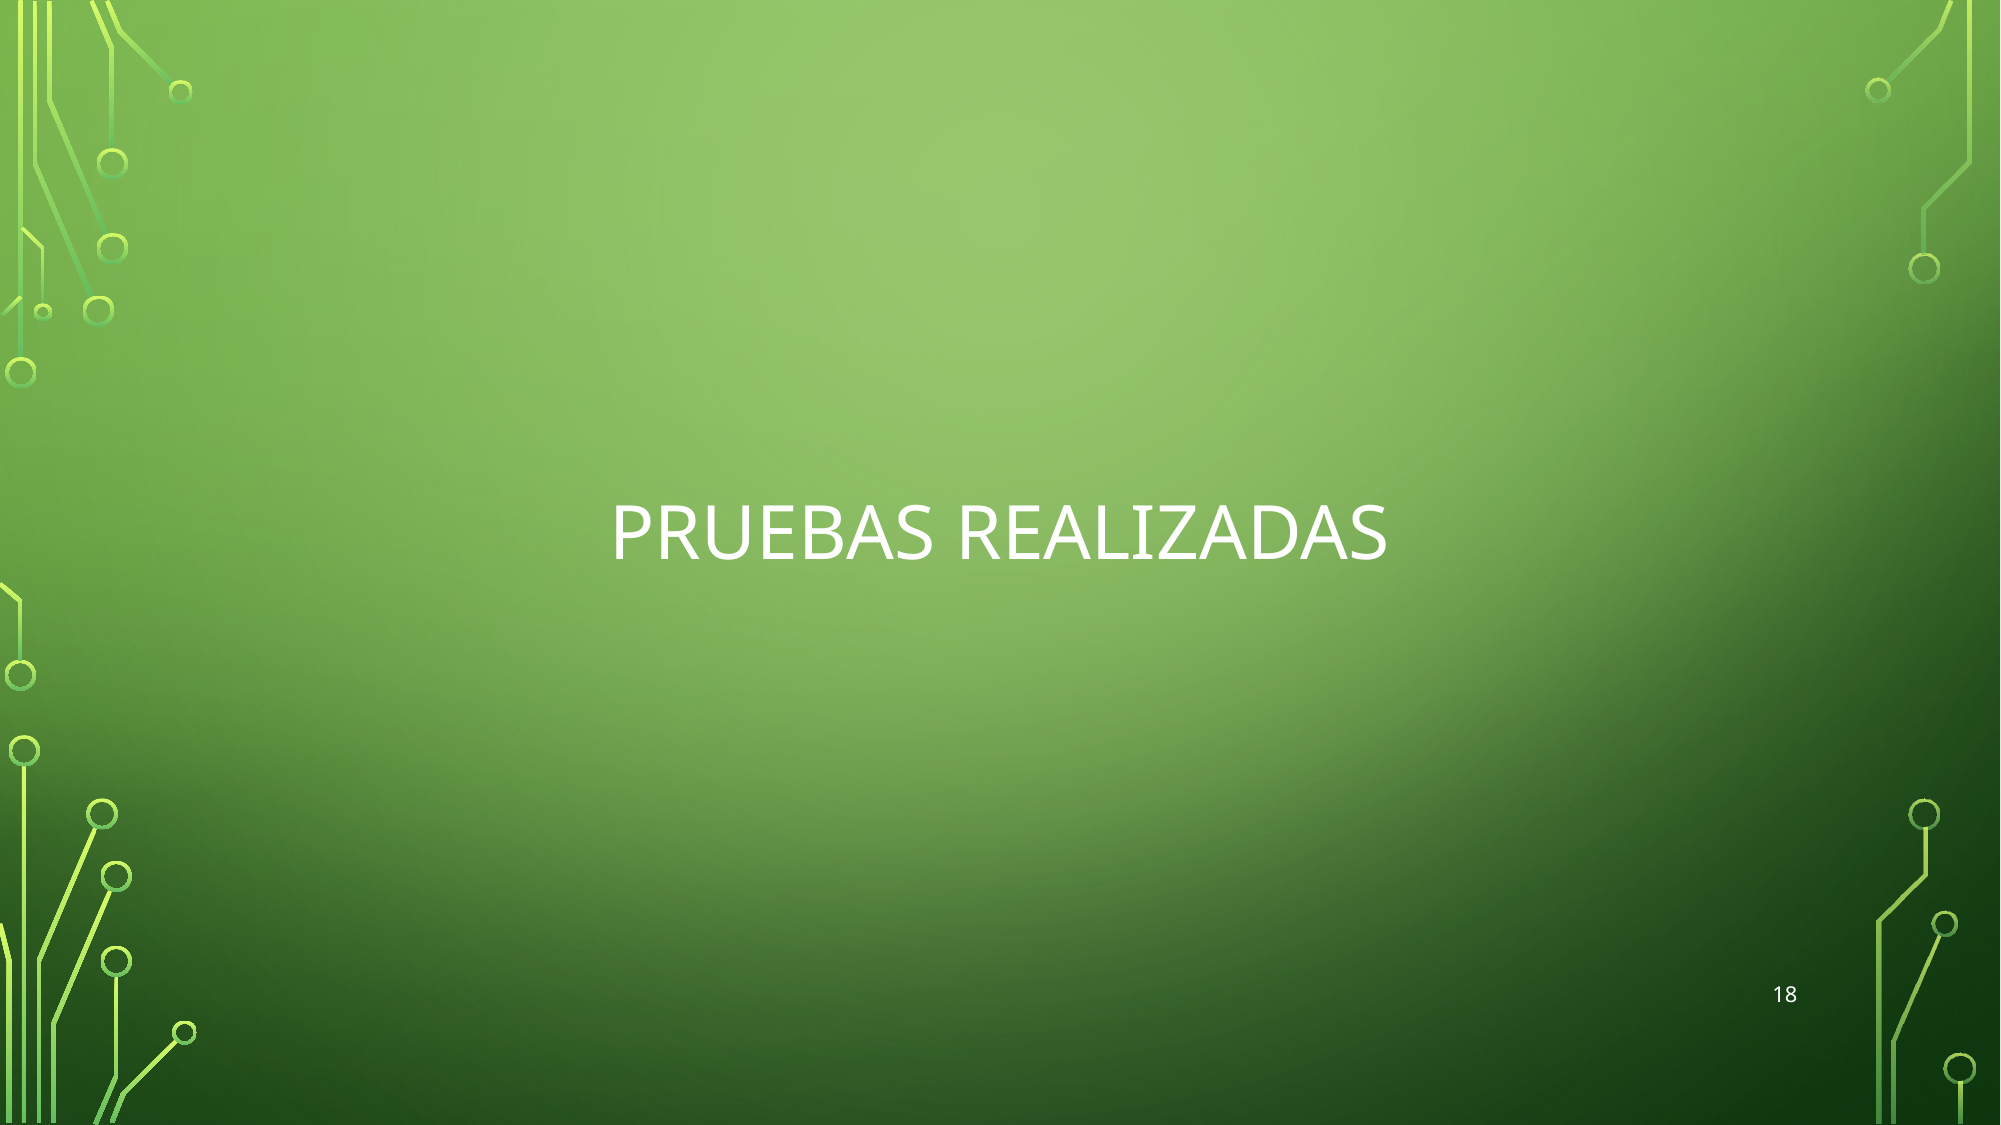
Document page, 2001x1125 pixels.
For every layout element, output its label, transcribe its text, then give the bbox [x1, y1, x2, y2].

slide_number 18 [1685, 965, 1813, 1025]
title Pruebas REalizadas [187, 413, 1813, 657]
